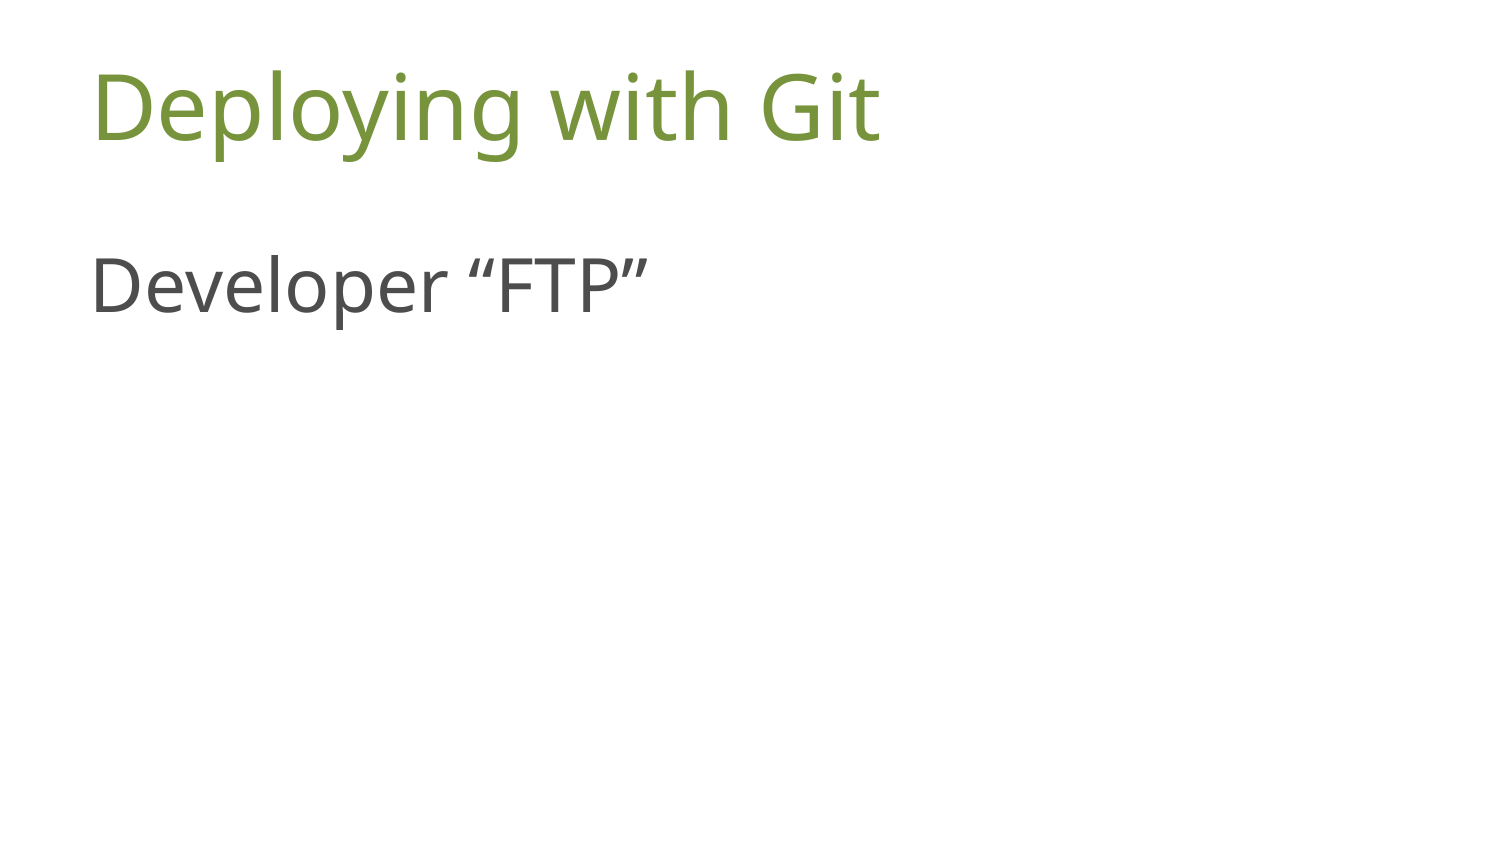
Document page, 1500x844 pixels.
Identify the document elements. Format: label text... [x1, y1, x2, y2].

title Deploying with Git [75, 33, 1500, 175]
text_box Developer “FTP” [74, 229, 1500, 515]
